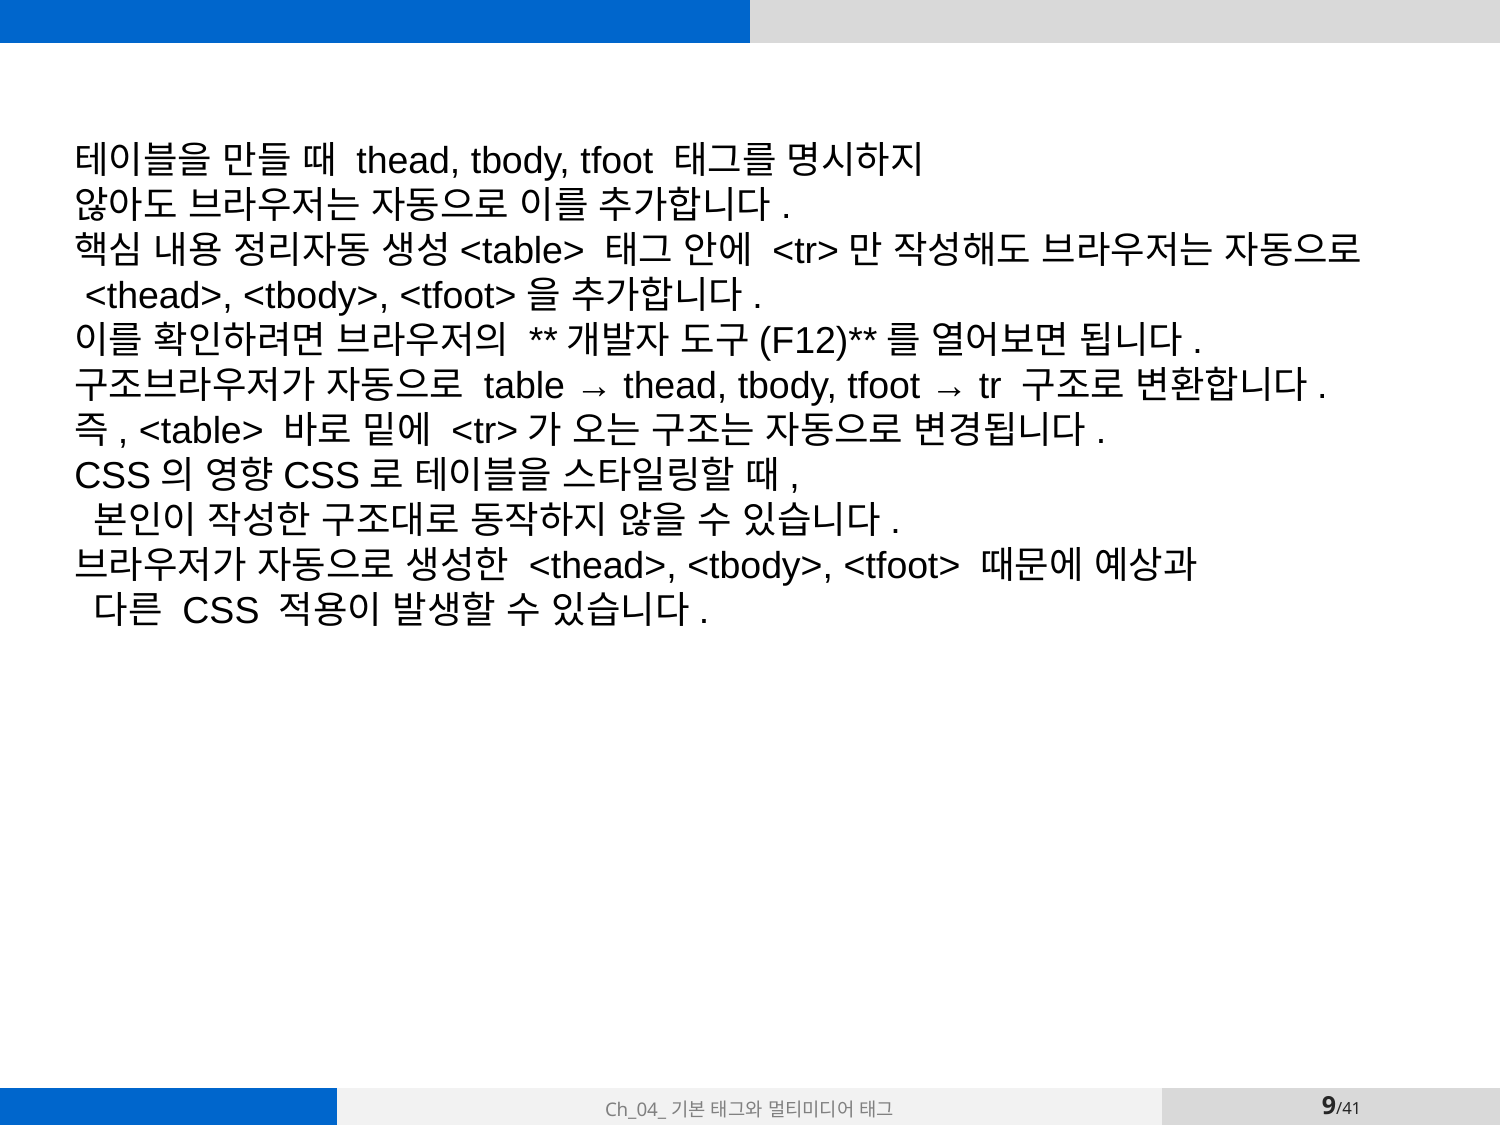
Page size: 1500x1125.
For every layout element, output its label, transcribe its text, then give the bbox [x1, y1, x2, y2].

text_box 테이블을 만들 때 thead, tbody, tfoot 태그를 명시하지 않아도 브라우저는 자동으로 이를 추가합니다. 핵심 내용 정리자동 생성<table> 태그 안에 <tr>만 작성해도 브라우저는 자동으로 <thead>, <tbody>, <tfoot>을 추가합니다. 이를 확인하려면 브라우저의 **개발자 도구(F12)**를 열어보면 됩니다. 구조브라우저가 자동으로 table → thead, tbody, tfoot → tr 구조로 변환합니다. 즉, <table> 바로 밑에 <tr>가 오는 구조는 자동으로 변경됩니다. CSS의 영향CSS로 테이블을 스타일링할 때, 본인이 작성한 구조대로 동작하지 않을 수 있습니다. 브라우저가 자동으로 생성한 <thead>, <tbody>, <tfoot> 때문에 예상과 다른 CSS 적용이 발생할 수 있습니다. [59, 128, 1378, 639]
